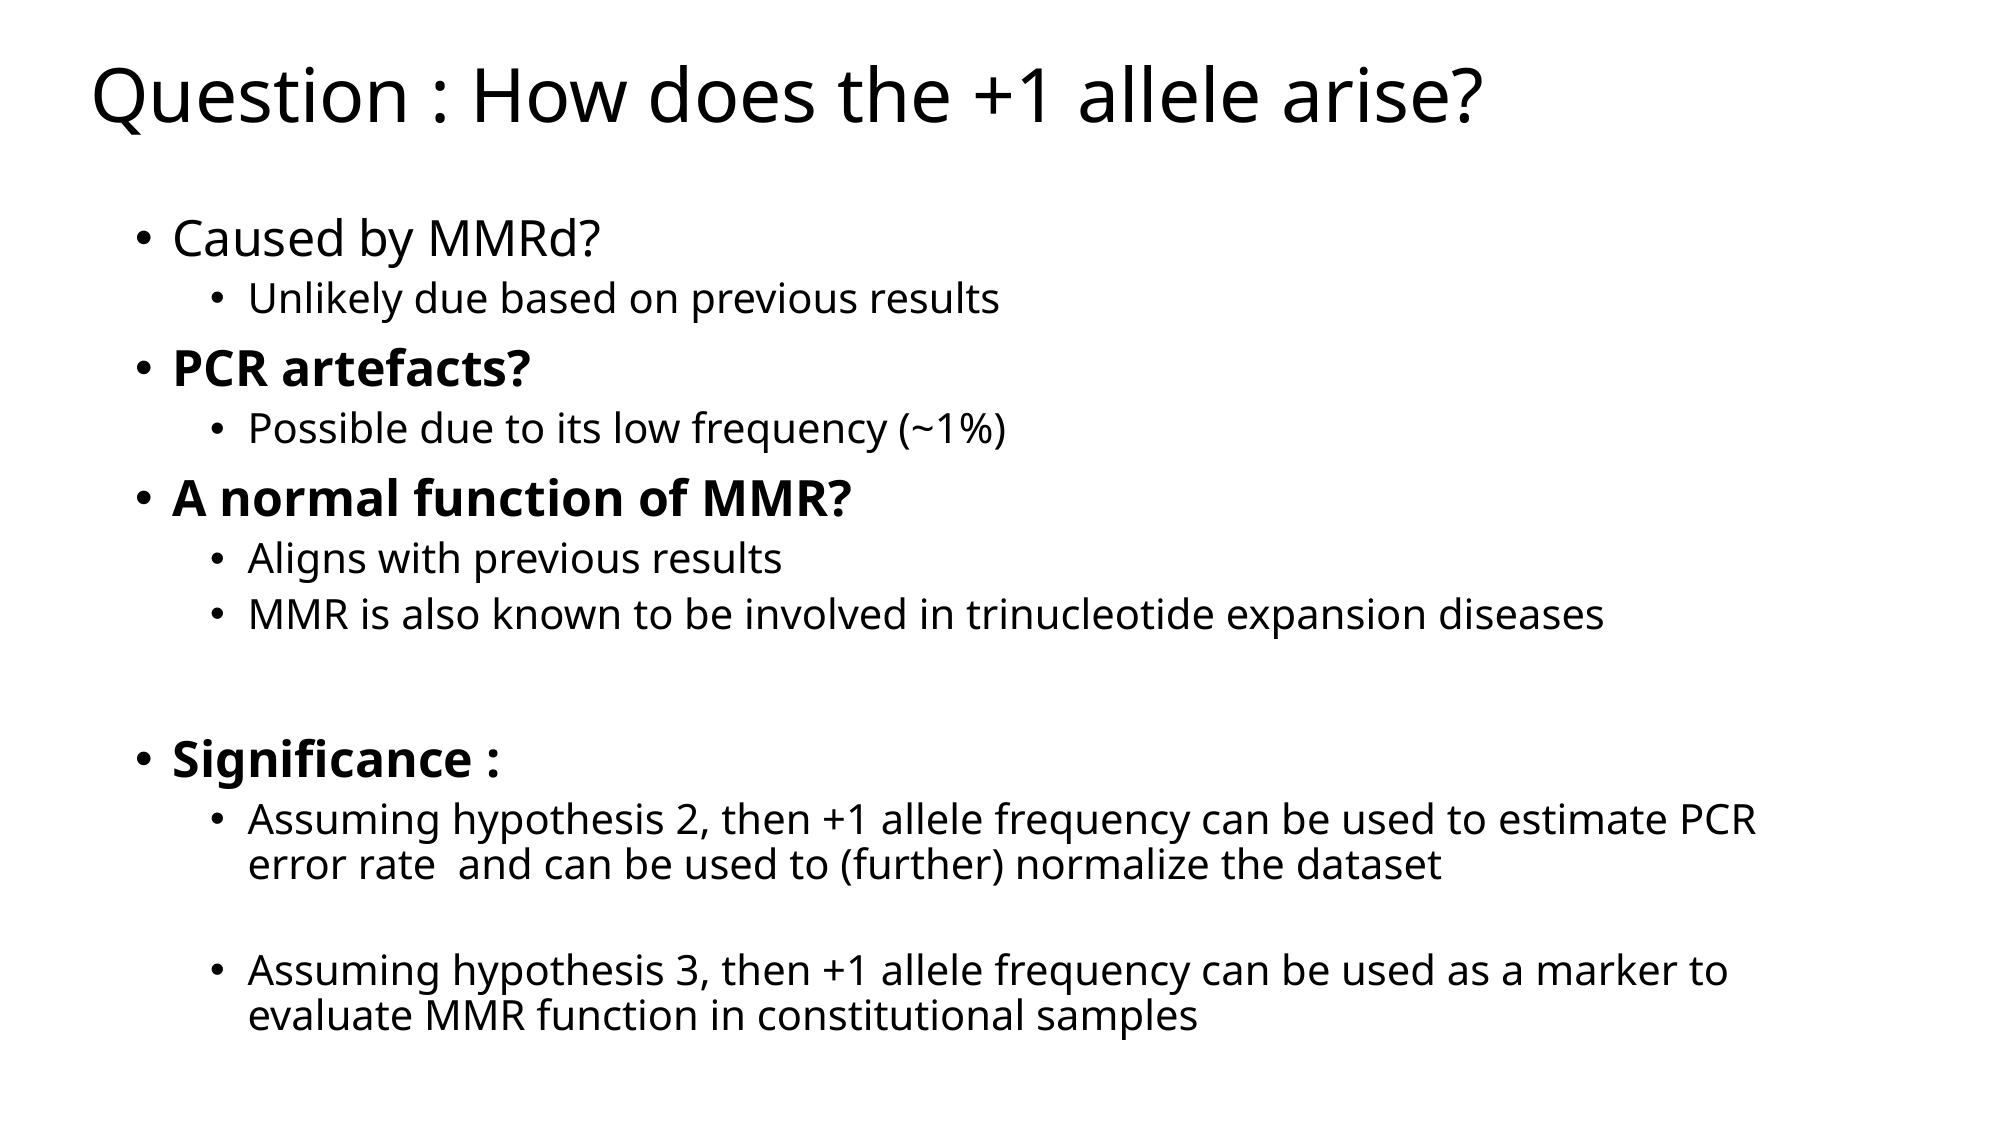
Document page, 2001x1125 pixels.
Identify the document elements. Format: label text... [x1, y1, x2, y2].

title Question : How does the +1 allele arise? [75, 47, 1665, 150]
list Caused by MMRd? Unlikely due based on previous results PCR artefacts? Possible due to its low frequency (~1%) A normal function of MMR? Aligns with previous results MMR is also known to be involved in trinucleotide expansion diseases Significance : Assuming hypothesis 2, then +1 allele frequency can be used to estimate PCR error rate and can be used to (further) normalize the dataset Assuming hypothesis 3, then +1 allele frequency can be used as a marker to evaluate MMR function in constitutional samples [119, 205, 1845, 1125]
